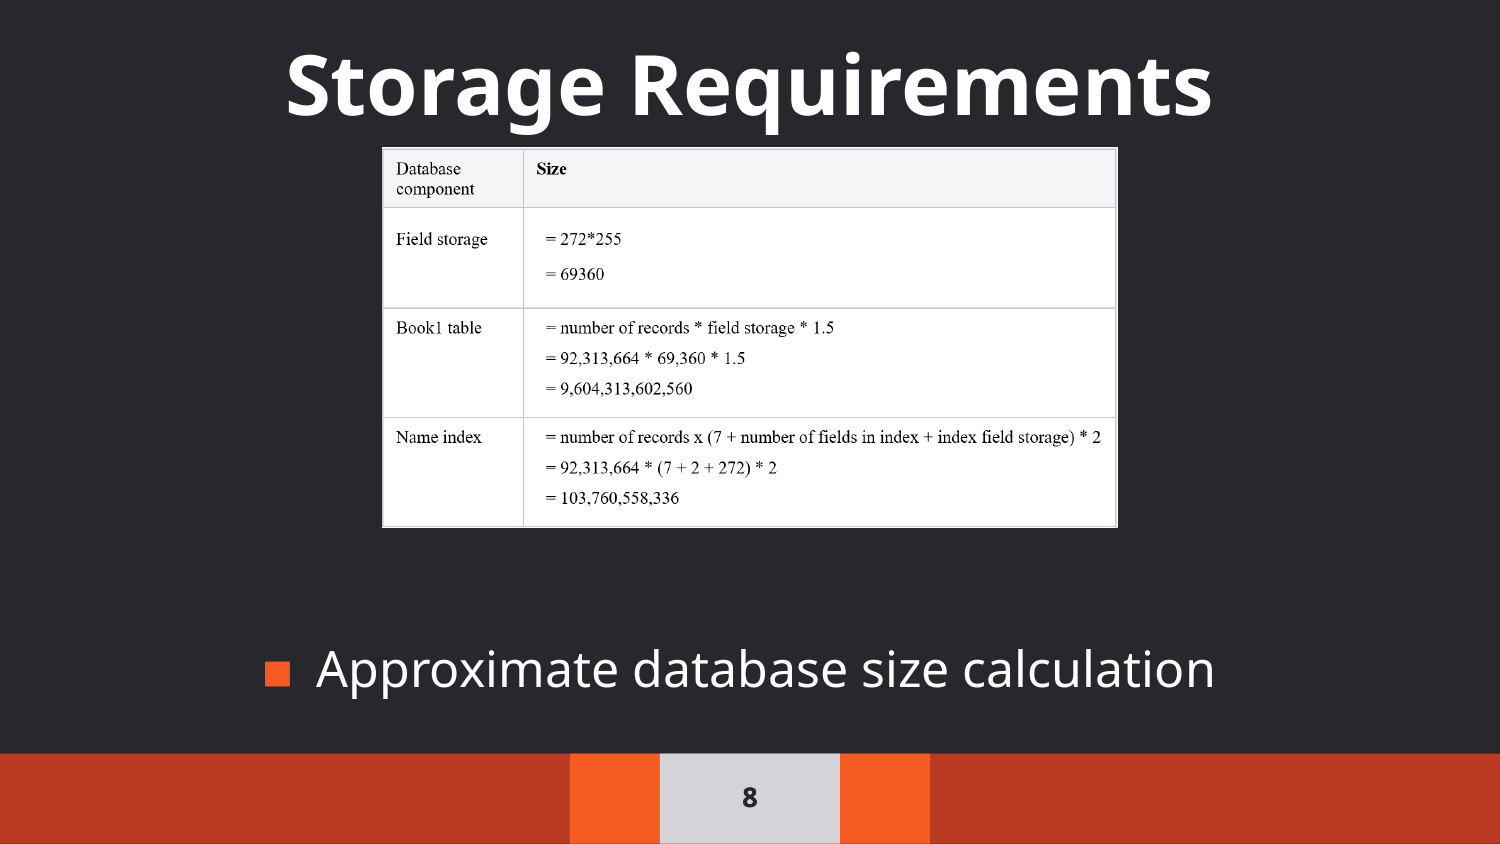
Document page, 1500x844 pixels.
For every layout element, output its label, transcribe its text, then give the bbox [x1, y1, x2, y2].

picture [382, 146, 1118, 528]
text_box 8 [659, 753, 840, 844]
text_box Approximate database size calculation [52, 613, 1425, 754]
text_box Storage Requirements [0, 7, 1500, 148]
